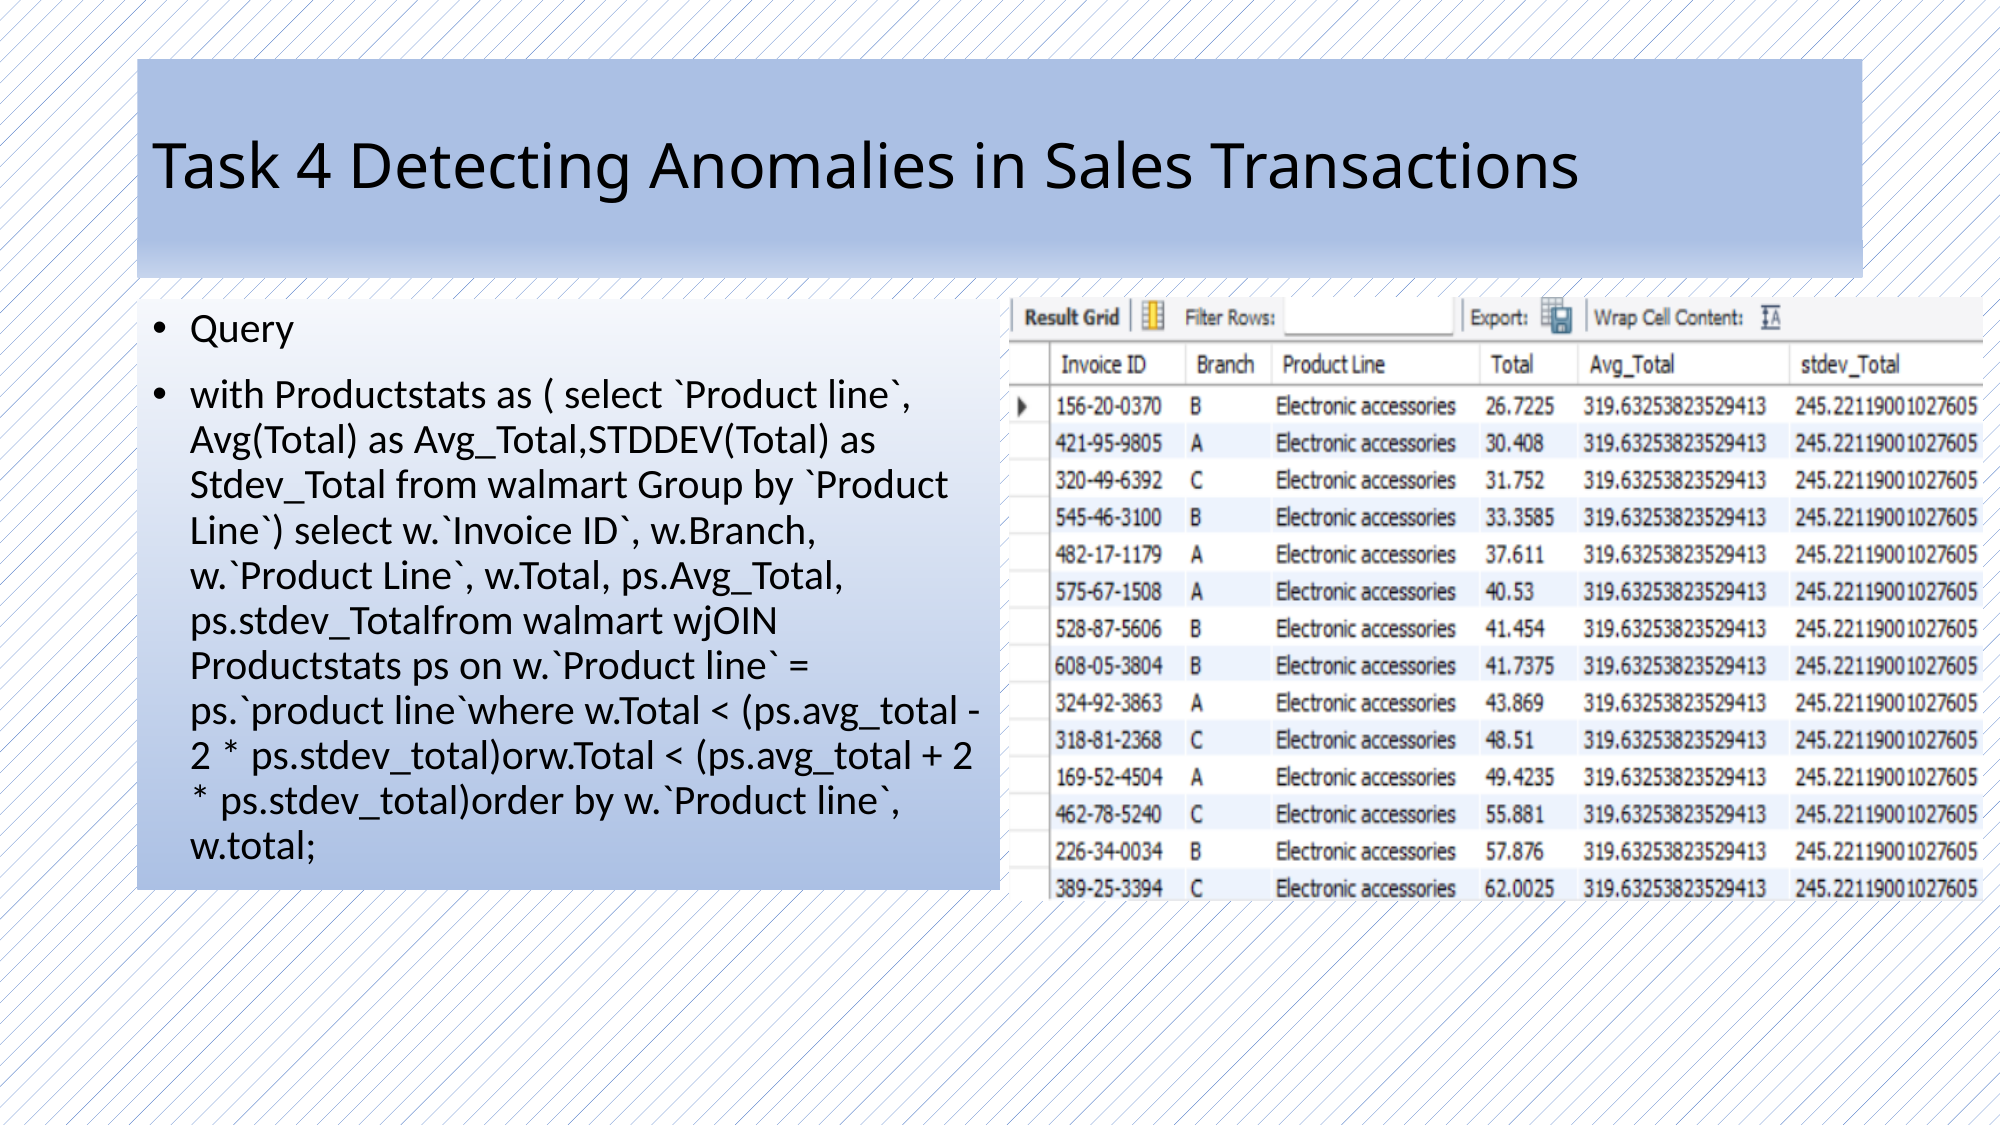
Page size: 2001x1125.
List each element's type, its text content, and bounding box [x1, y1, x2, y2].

picture [1009, 297, 1983, 901]
list Query with Productstats as ( select `Product line`, Avg(Total) as Avg_Total,STDDEV(Total) as Stdev_Total from walmart Group by `Product Line`) select w.`Invoice ID`, w.Branch, w.`Product Line`, w.Total, ps.Avg_Total, ps.stdev_Totalfrom walmart wjOIN Productstats ps on w.`Product line` = ps.`product line`where w.Total < (ps.avg_total - 2 * ps.stdev_total)orw.Total < (ps.avg_total + 2 * ps.stdev_total)order by w.`Product line`, w.total; [137, 299, 1000, 890]
title Task 4 Detecting Anomalies in Sales Transactions [137, 59, 1863, 278]
